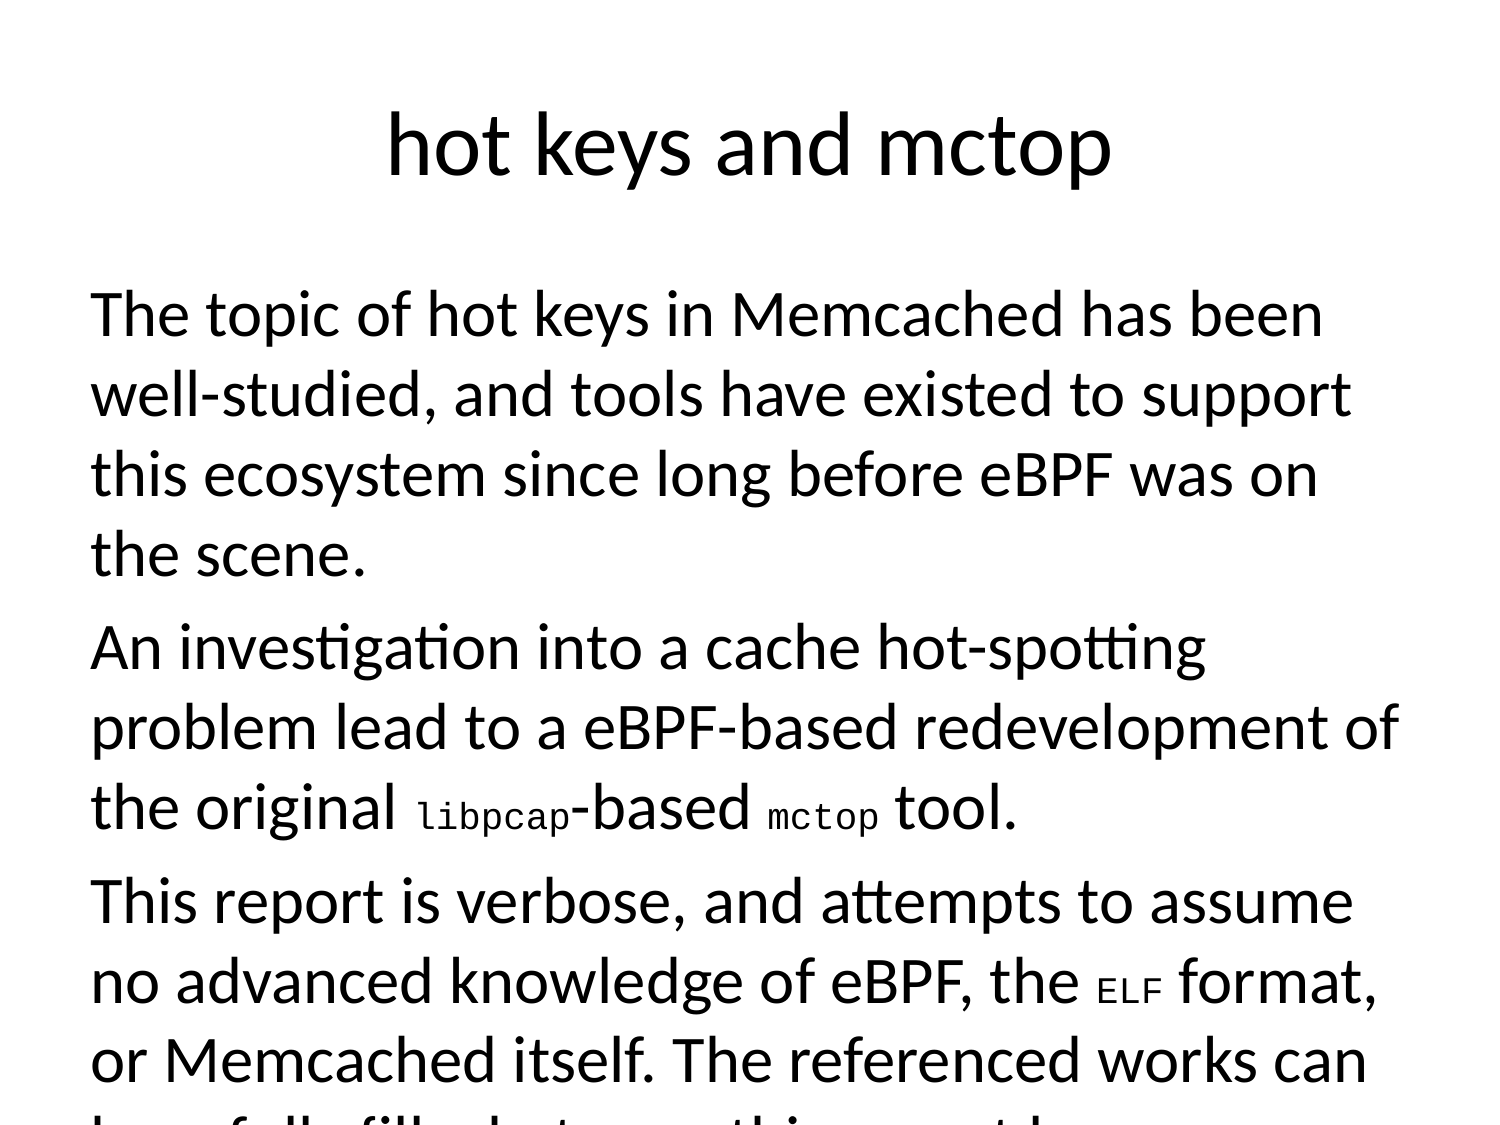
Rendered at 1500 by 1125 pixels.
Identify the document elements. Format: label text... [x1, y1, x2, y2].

list The topic of hot keys in Memcached has been well-studied, and tools have existed to support this ecosystem since long before eBPF was on the scene. An investigation into a cache hot-spotting problem lead to a eBPF-based redevelopment of the original libpcap-based mctop tool. This report is verbose, and attempts to assume no advanced knowledge of eBPF, the ELF format, or Memcached itself. The referenced works can hopefully fill what gaps this report leaves. mctop The mctop tool was originally developed by etsy [3], and the author wrote an informative blog post [4] on the topic that motivated the development of the original tool. This concept was developed further by Tumblr in a similar tool, memkeys [5]. These tools both produced a top-like interface focussing on Memcached key access, with basic abilities to sort the data by column. Awareness of hot keys can inform application decisions of how best to utilize caching patterns under heavy load. This is a screen capture of the redeveloped mctop tool built with eBPF and USDT tracing: [75, 262, 1425, 1005]
title hot keys and mctop [75, 45, 1425, 233]
